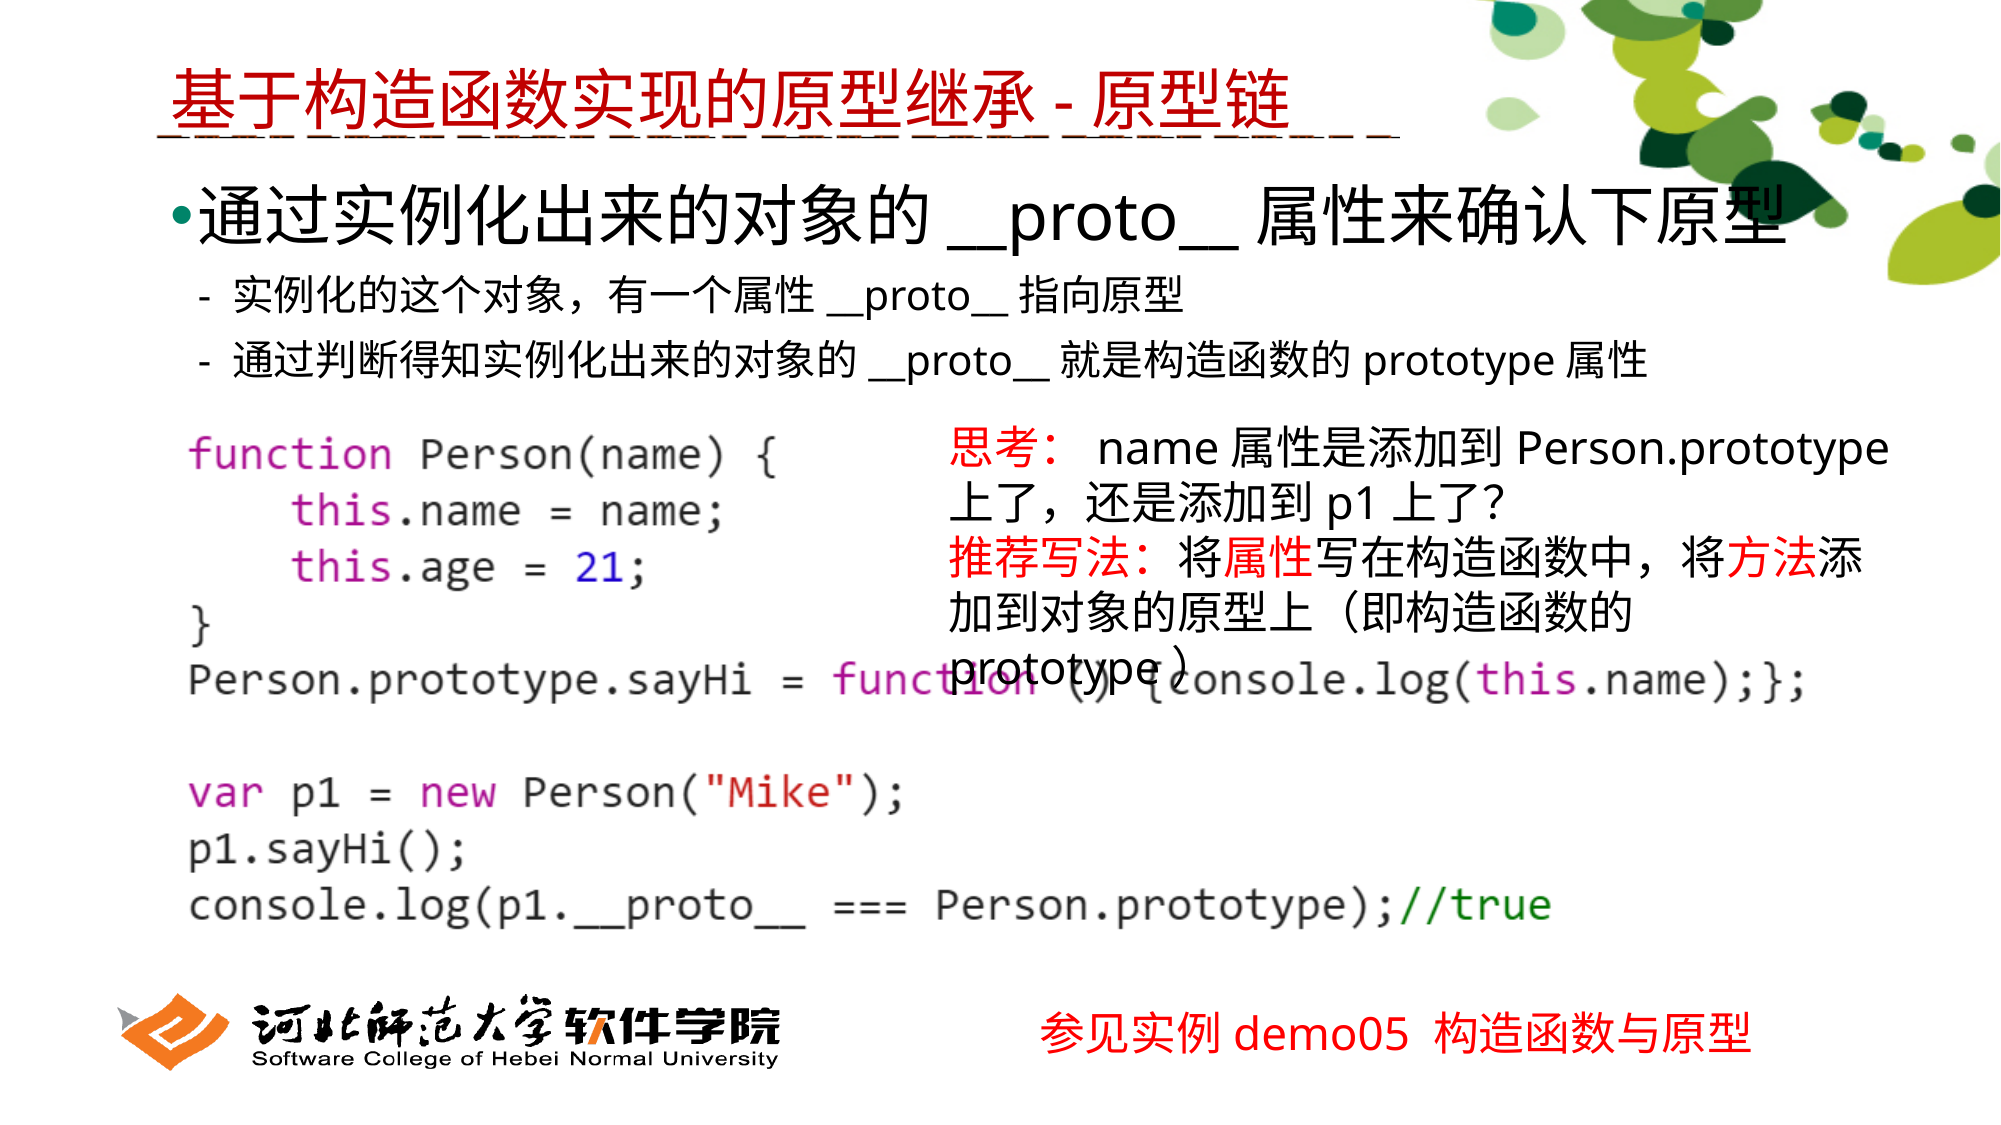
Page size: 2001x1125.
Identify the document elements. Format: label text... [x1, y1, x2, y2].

text_box 思考：name属性是添加到Person.prototype上了，还是添加到p1上了？ 推荐写法：将属性写在构造函数中，将方法添加到对象的原型上（即构造函数的prototype） [933, 411, 1916, 701]
picture [0, 0, 2001, 1125]
text_box 参见实例demo05 构造函数与原型 [1024, 996, 1874, 1067]
list 通过实例化出来的对象的__proto__属性来确认下原型 - 实例化的这个对象，有一个属性__proto__指向原型 - 通过判断得知实例化出来的对象的__proto__就是构造函数的prototype属性 [155, 142, 1894, 982]
list 基于构造函数实现的原型继承-原型链 [155, 50, 1500, 131]
